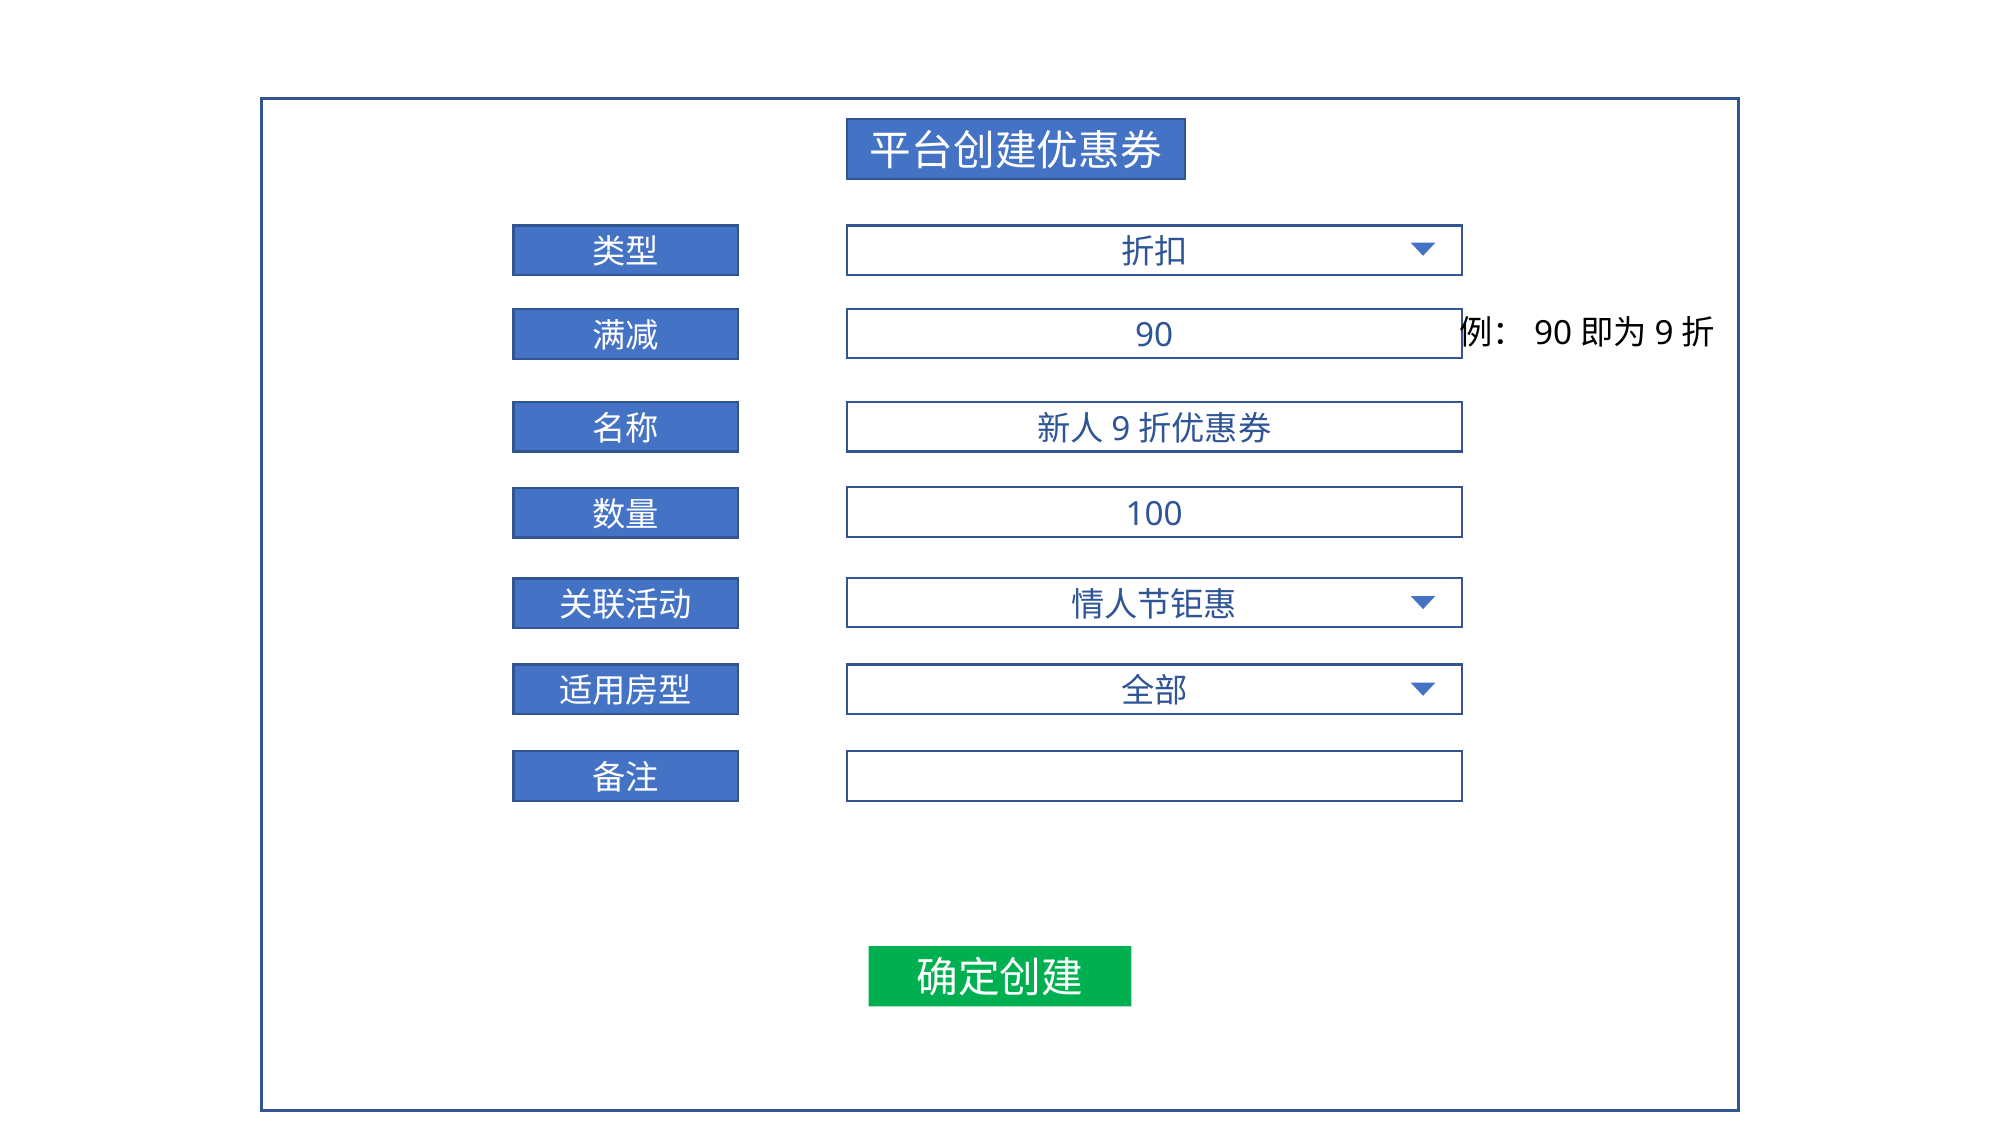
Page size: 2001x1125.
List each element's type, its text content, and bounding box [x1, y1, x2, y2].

text_box [1408, 241, 1438, 258]
text_box 100 [846, 486, 1463, 538]
text_box 90 [846, 308, 1444, 359]
text_box 平台创建优惠券 [846, 118, 1186, 180]
text_box [846, 750, 1463, 802]
text_box 例：90即为9折 [1444, 304, 1730, 359]
text_box [1408, 595, 1438, 611]
text_box 情人节钜惠 [846, 577, 1463, 628]
text_box 名称 [512, 401, 739, 453]
text_box 关联活动 [512, 577, 739, 629]
text_box 数量 [512, 487, 739, 539]
text_box 类型 [512, 224, 739, 276]
text_box 确定创建 [868, 945, 1132, 1007]
text_box 新人9折优惠券 [846, 401, 1463, 453]
text_box 备注 [512, 750, 739, 802]
text_box [261, 98, 1739, 1112]
text_box 适用房型 [512, 663, 739, 715]
text_box [1408, 681, 1438, 698]
text_box 满减 [512, 308, 739, 360]
text_box 全部 [846, 663, 1463, 715]
text_box 折扣 [846, 224, 1463, 276]
